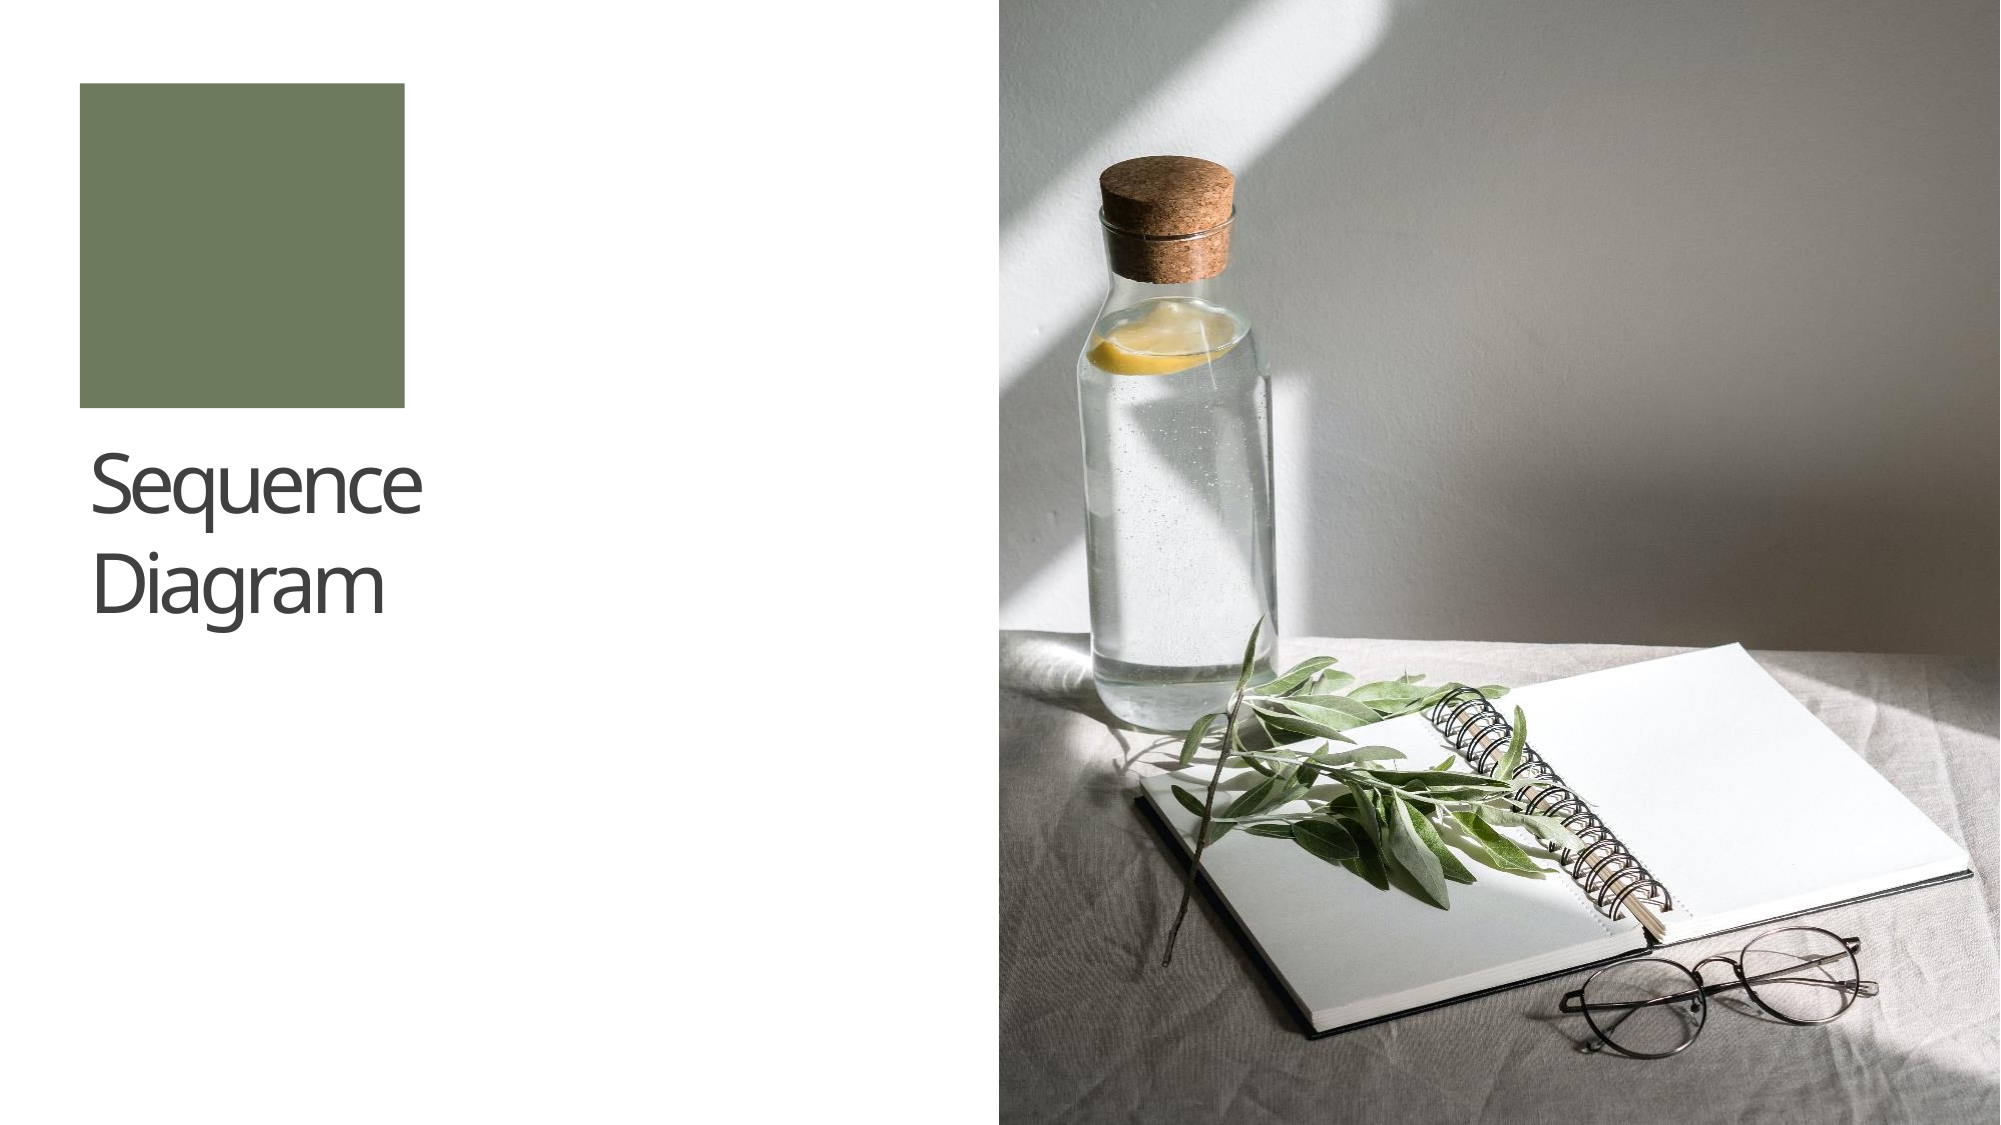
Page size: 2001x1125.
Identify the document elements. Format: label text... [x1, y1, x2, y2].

text_box Sequence Diagram [74, 423, 542, 638]
text_box [79, 82, 406, 409]
picture [999, 0, 2000, 1125]
